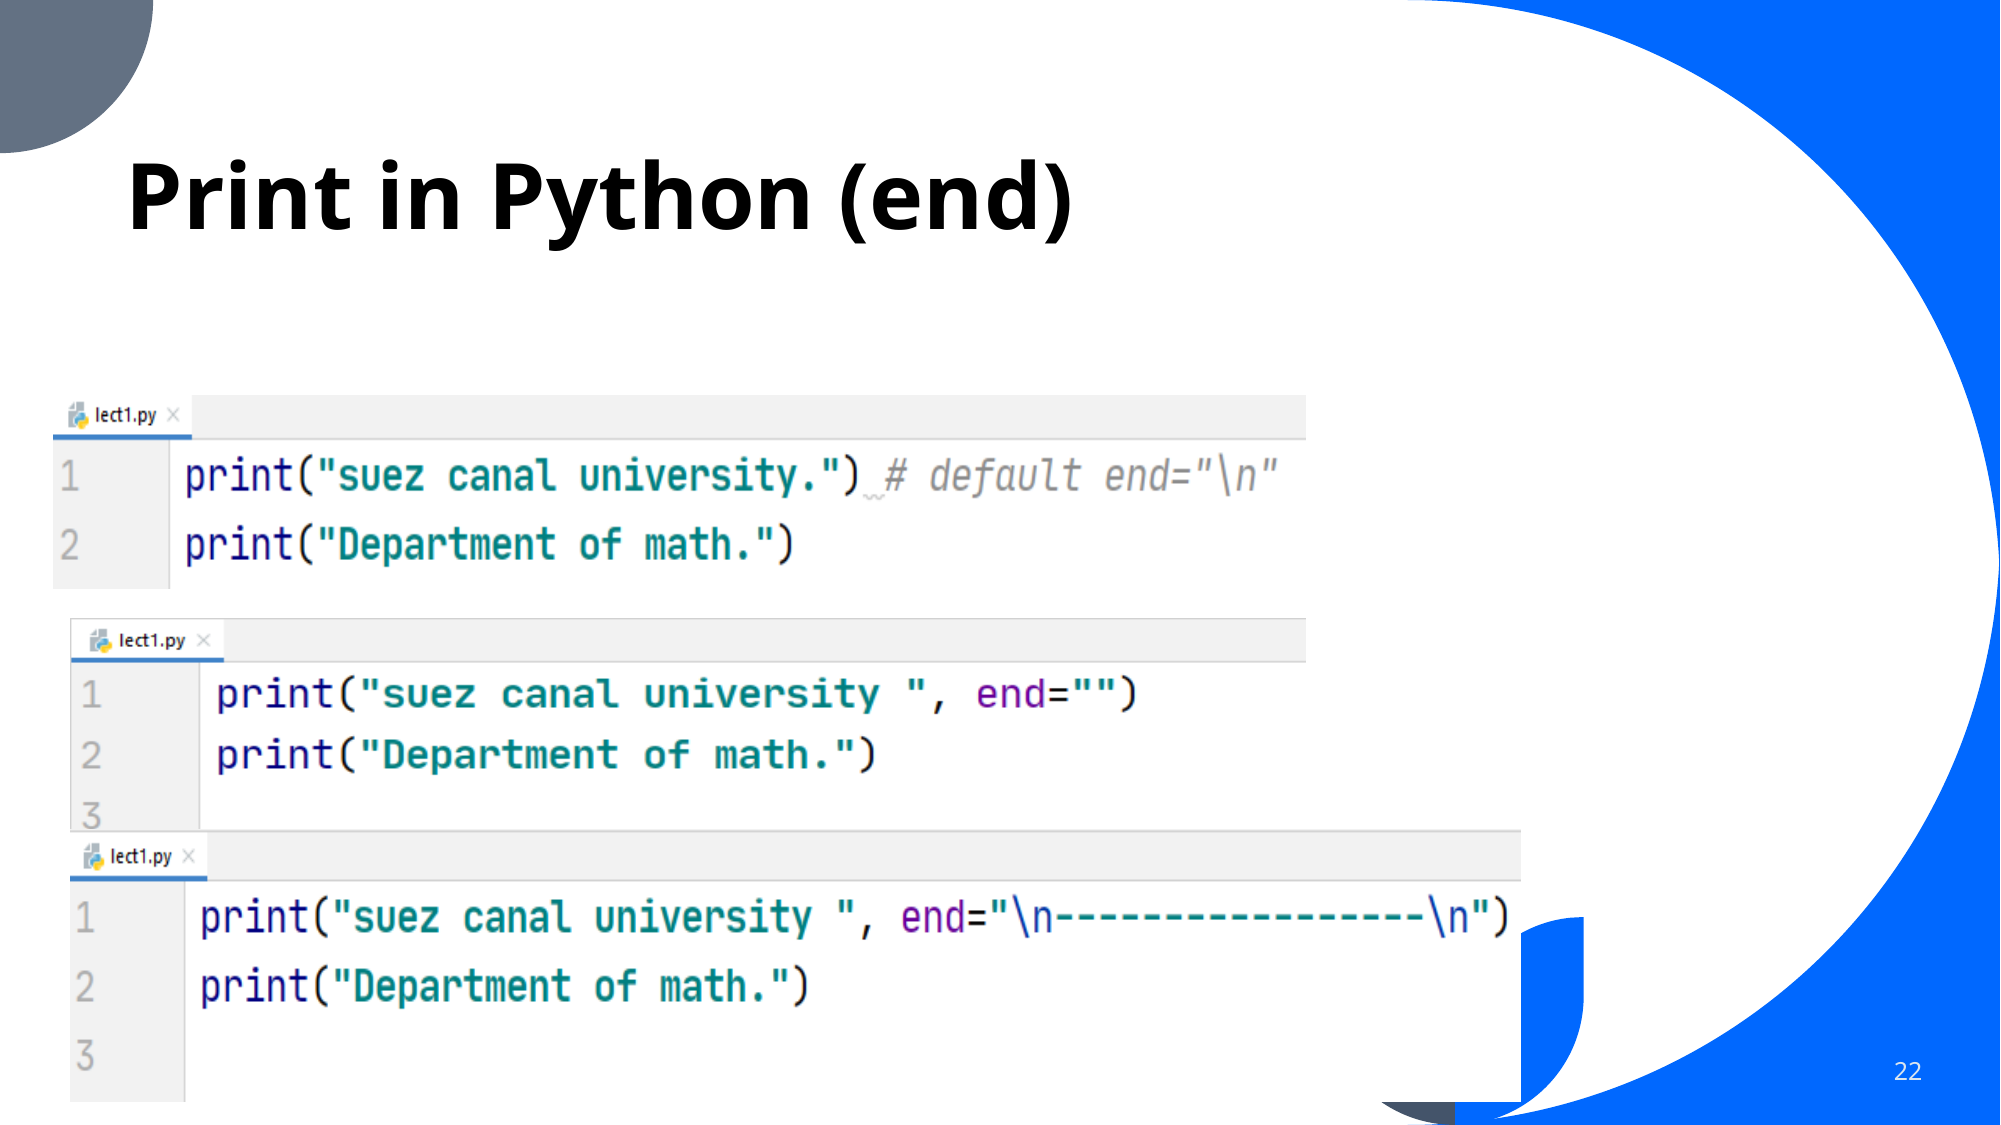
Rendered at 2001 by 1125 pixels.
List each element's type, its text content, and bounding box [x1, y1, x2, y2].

picture [70, 618, 1521, 1102]
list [53, 395, 1306, 589]
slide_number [62, 1042, 513, 1103]
title Print in Python (end) [110, 134, 1573, 257]
slide_number 22 [1665, 1042, 1938, 1103]
